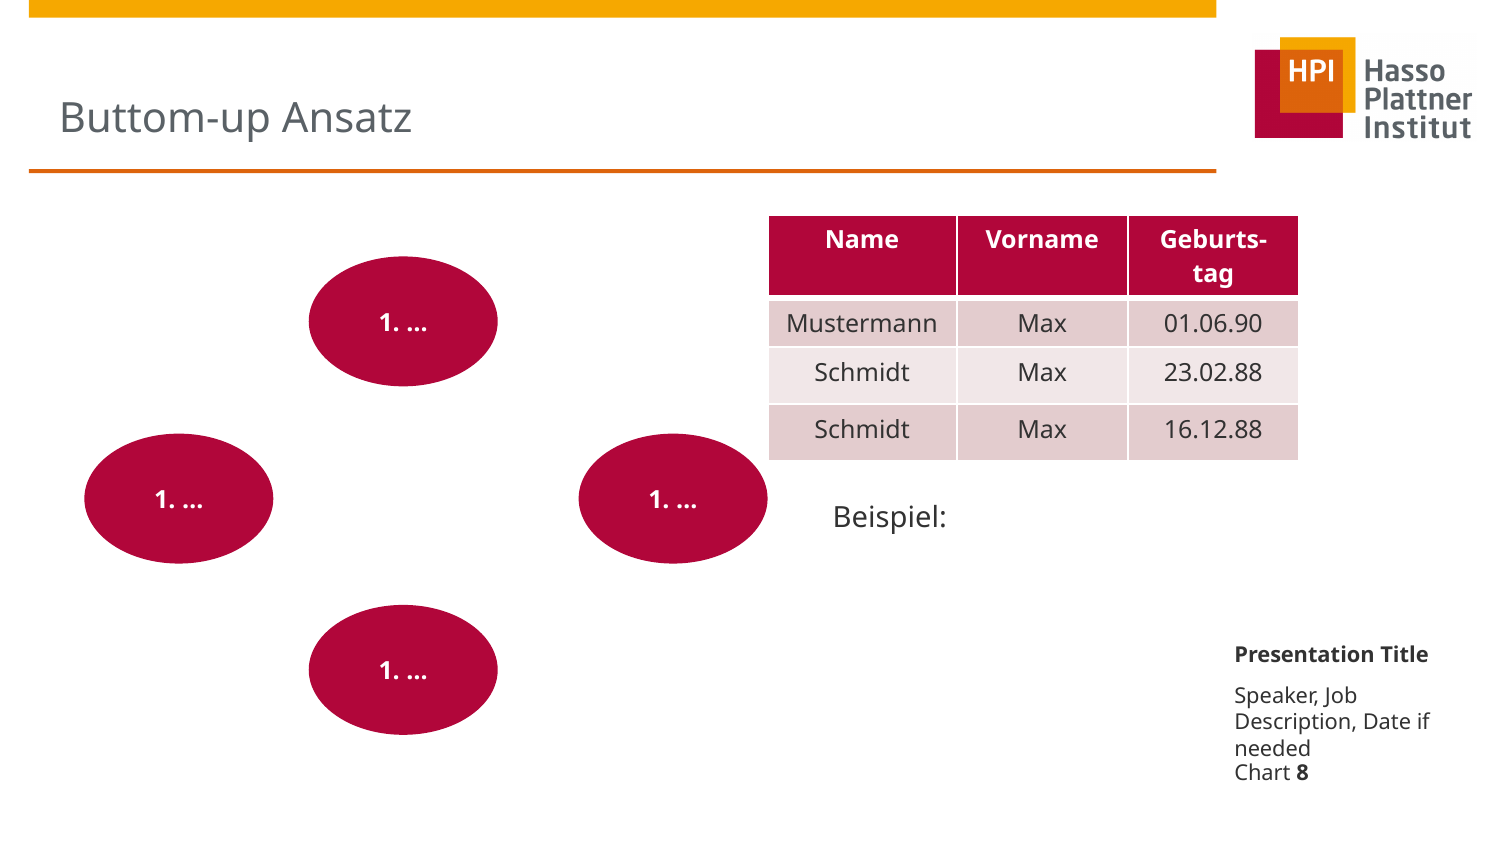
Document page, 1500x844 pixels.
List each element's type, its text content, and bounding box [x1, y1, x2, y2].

table_cell Schmidt [772, 348, 956, 403]
footer Presentation Title [1216, 584, 1471, 670]
table_header Name [769, 216, 956, 295]
picture [1252, 33, 1477, 142]
table_cell Max [958, 405, 1127, 460]
table_header Vorname [958, 216, 1127, 295]
table_cell Mustermann [772, 301, 956, 346]
table_cell 01.06.90 [1129, 301, 1298, 346]
slide_number Speaker, Job Description, Date if needed [1216, 681, 1471, 758]
table_header Geburts-tag [1129, 216, 1298, 295]
table_cell Max [958, 301, 1127, 346]
slide_number Chart 8 [1216, 758, 1471, 788]
table_cell Max [958, 348, 1127, 403]
list Beispiel: [832, 498, 1187, 788]
table_cell 23.02.88 [1129, 348, 1298, 403]
table_cell 16.12.88 [1129, 405, 1298, 460]
table_cell Schmidt [772, 405, 956, 460]
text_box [84, 256, 768, 736]
title Buttom-up Ansatz [58, 17, 1187, 170]
